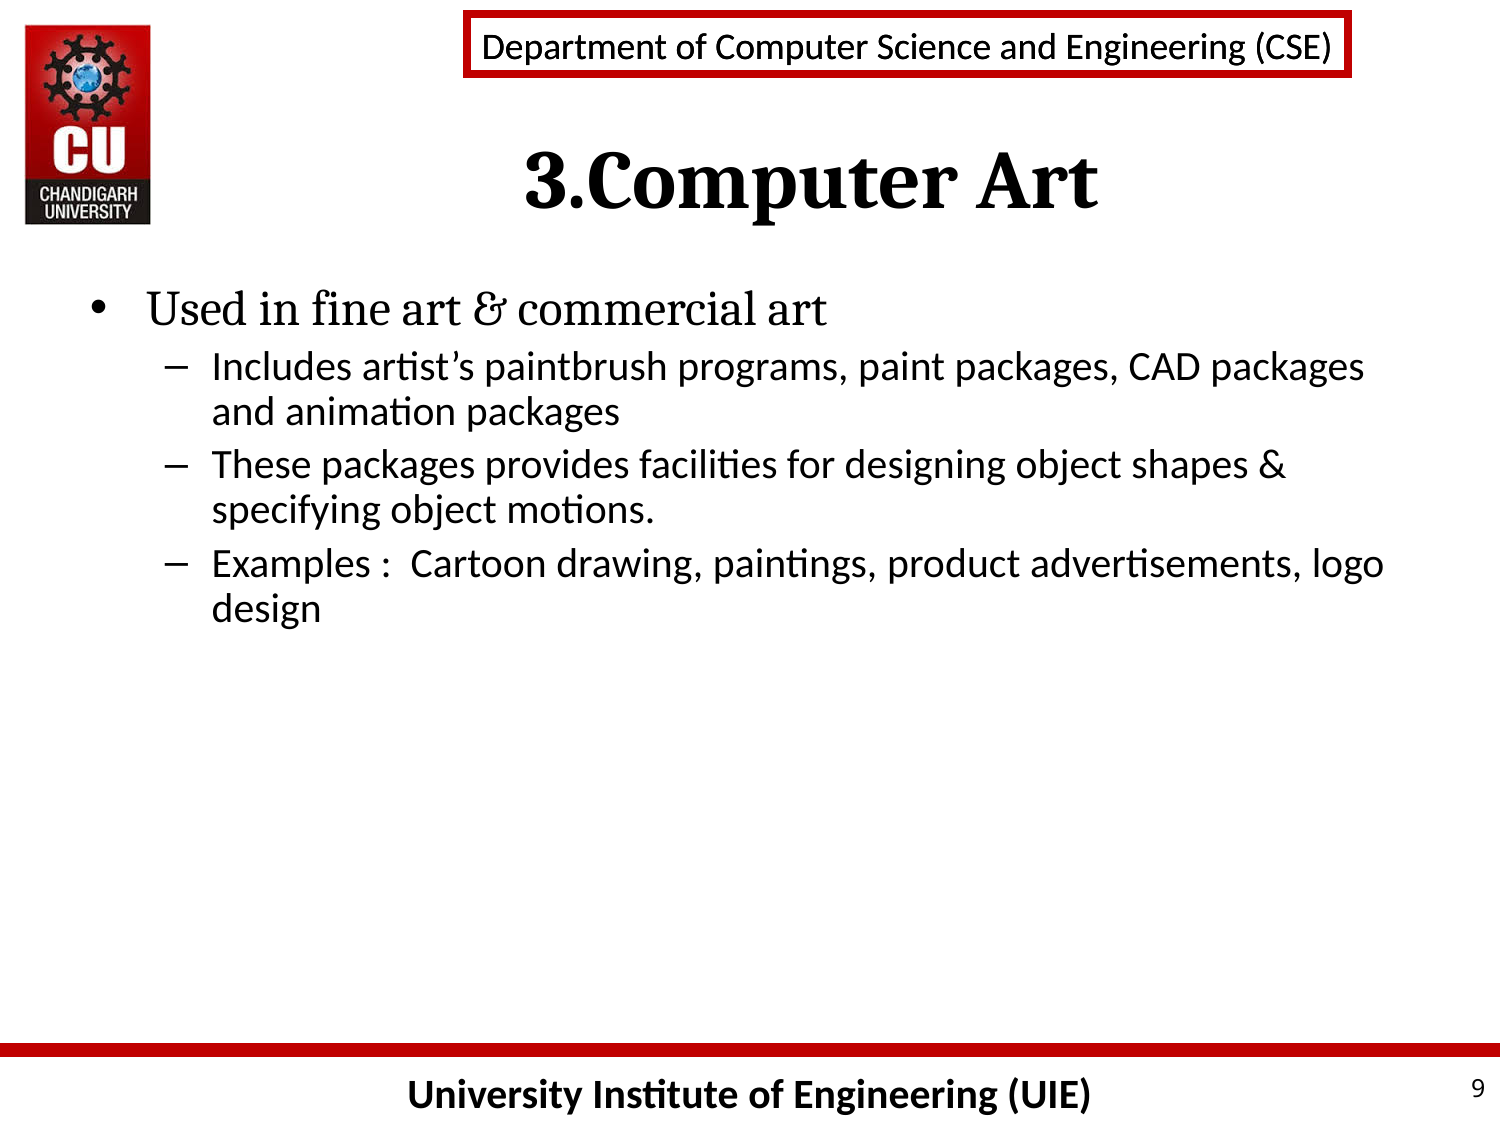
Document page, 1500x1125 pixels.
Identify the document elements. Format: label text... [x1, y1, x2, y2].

text_box 9 [1149, 1065, 1500, 1125]
title 3.Computer Art [162, 174, 1463, 275]
picture [24, 24, 151, 225]
list Used in fine art & commercial art Includes artist’s paintbrush programs, paint packages, CAD packages and animation packages These packages provides facilities for designing object shapes & specifying object motions. Examples : Cartoon drawing, paintings, product advertisements, logo design [75, 275, 1425, 963]
